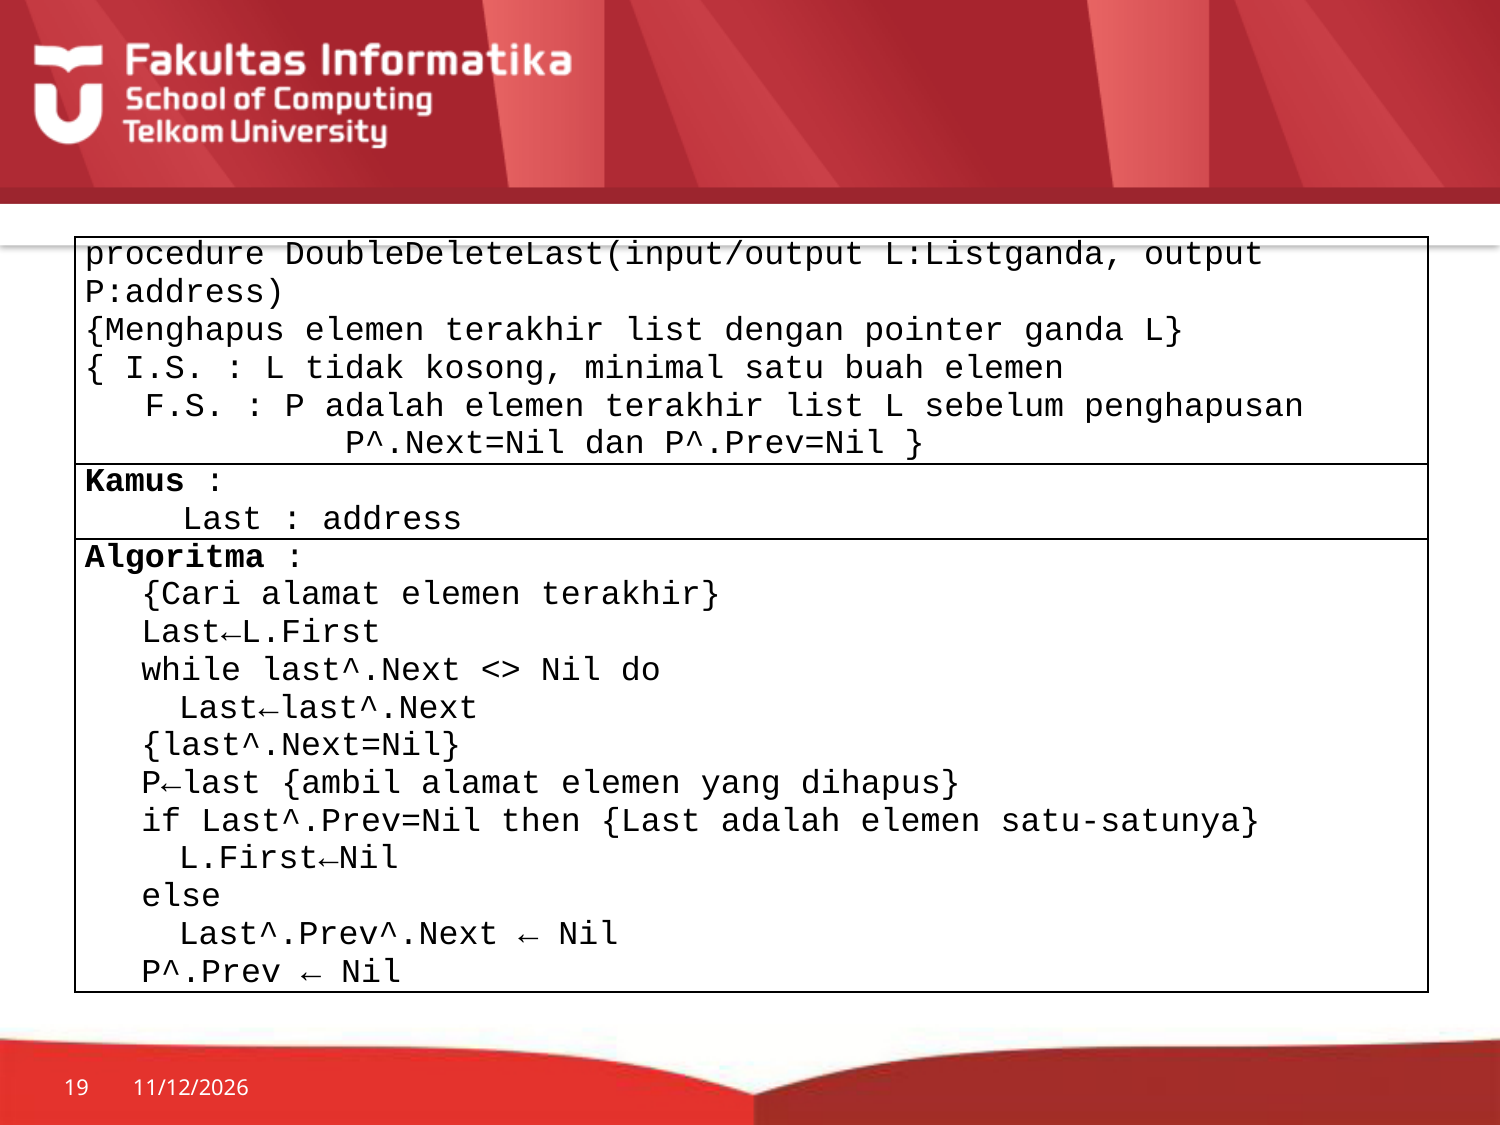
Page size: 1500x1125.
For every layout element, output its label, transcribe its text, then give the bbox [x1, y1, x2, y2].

picture [0, 0, 1500, 203]
table_cell Algoritma : {Cari alamat elemen terakhir} Last←L.First while last^.Next <> Nil do Last←last^.Next {last^.Next=Nil} P←last {ambil alamat elemen yang dihapus} if Last^.Prev=Nil then {Last adalah elemen satu-satunya} L.First←Nil else Last^.Prev^.Next ← Nil P^.Prev ← Nil [76, 540, 1427, 991]
picture [0, 1024, 1500, 1125]
table_cell Kamus : Last : address [76, 465, 1427, 538]
slide_number 19 [63, 1058, 123, 1119]
table_header procedure DoubleDeleteLast(input/output L:Listganda, output P:address) {Menghapus elemen terakhir list dengan pointer ganda L} { I.S. : L tidak kosong, minimal satu buah elemen F.S. : P adalah elemen terakhir list L sebelum penghapusan P^.Next=Nil dan P^.Prev=Nil } [76, 238, 1427, 463]
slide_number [132, 1058, 403, 1119]
